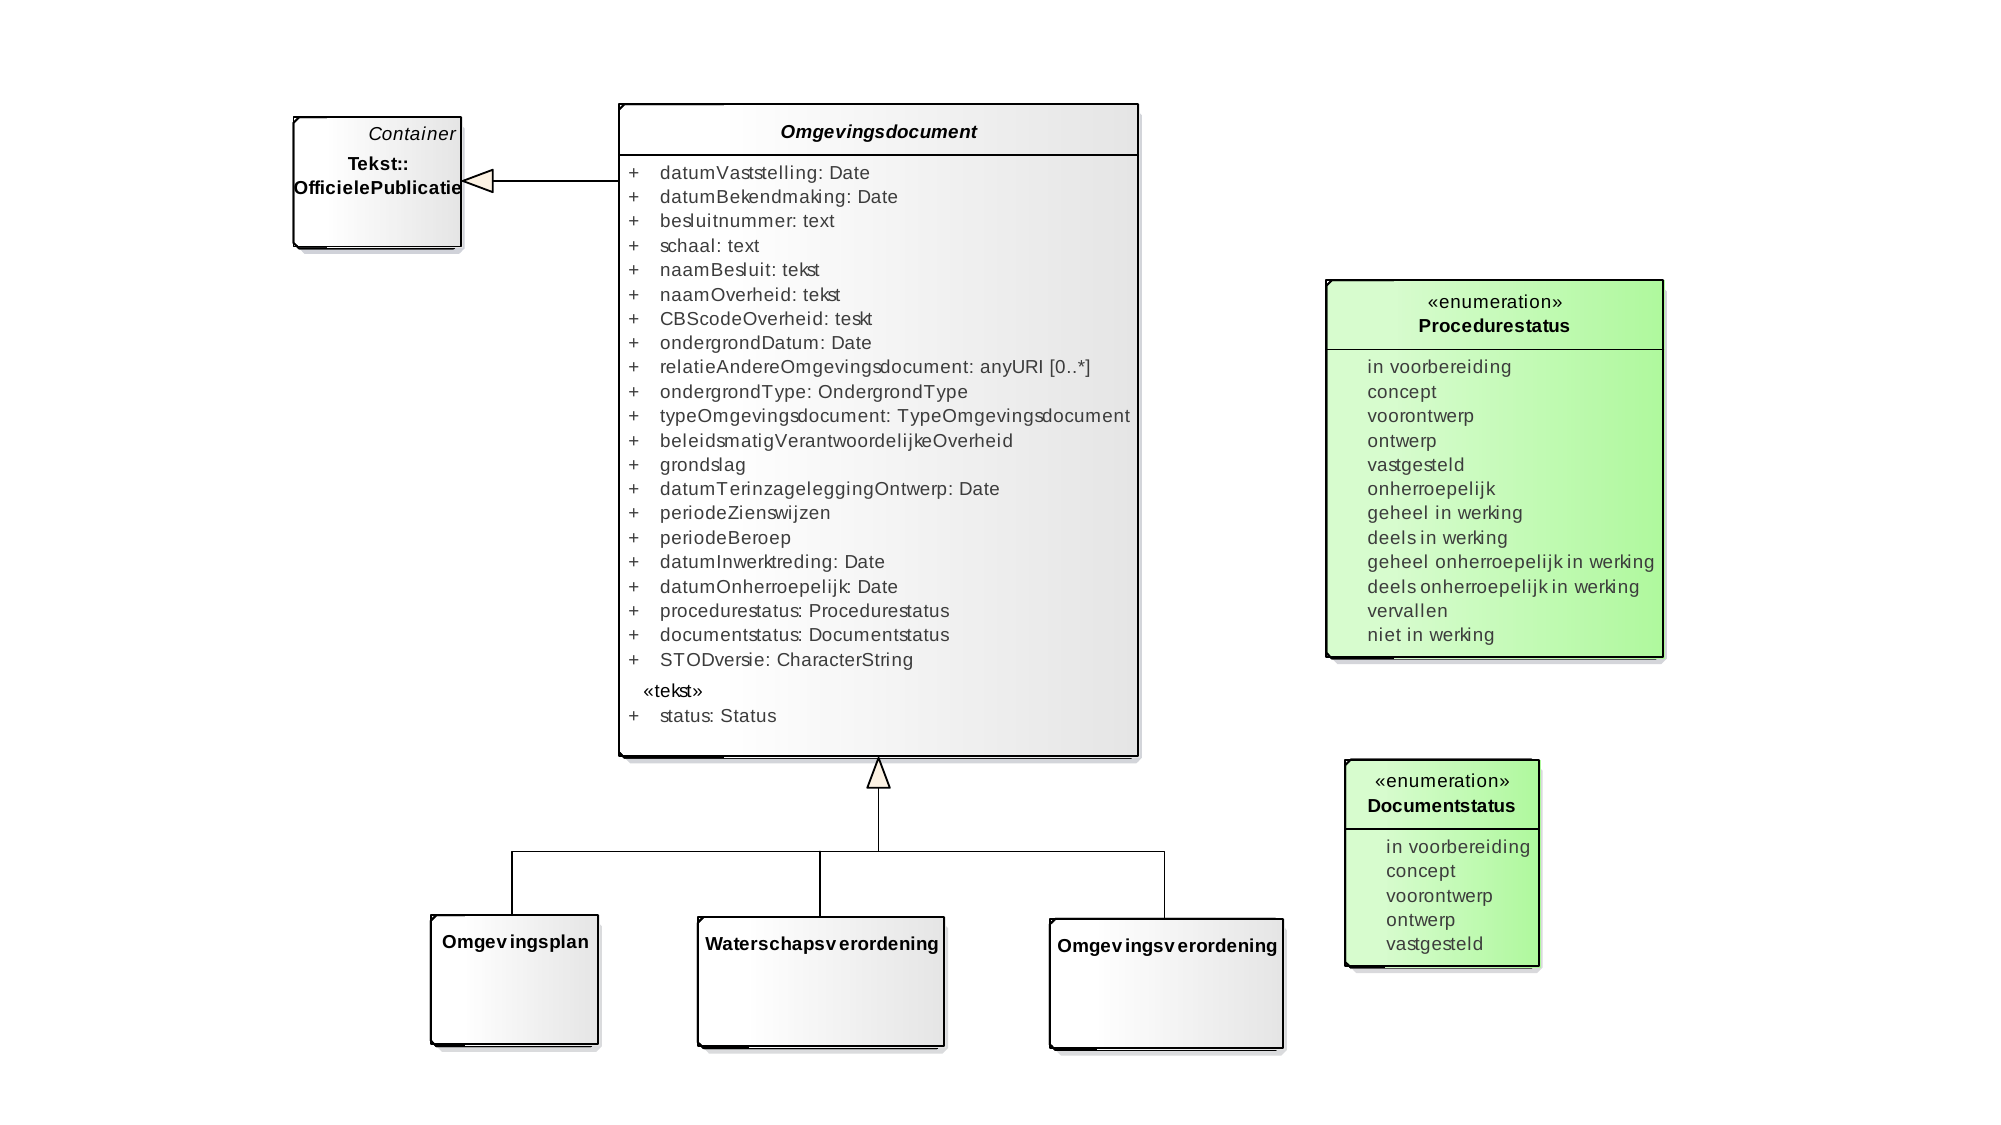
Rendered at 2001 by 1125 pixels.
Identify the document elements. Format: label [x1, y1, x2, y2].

picture [265, 76, 1694, 1079]
